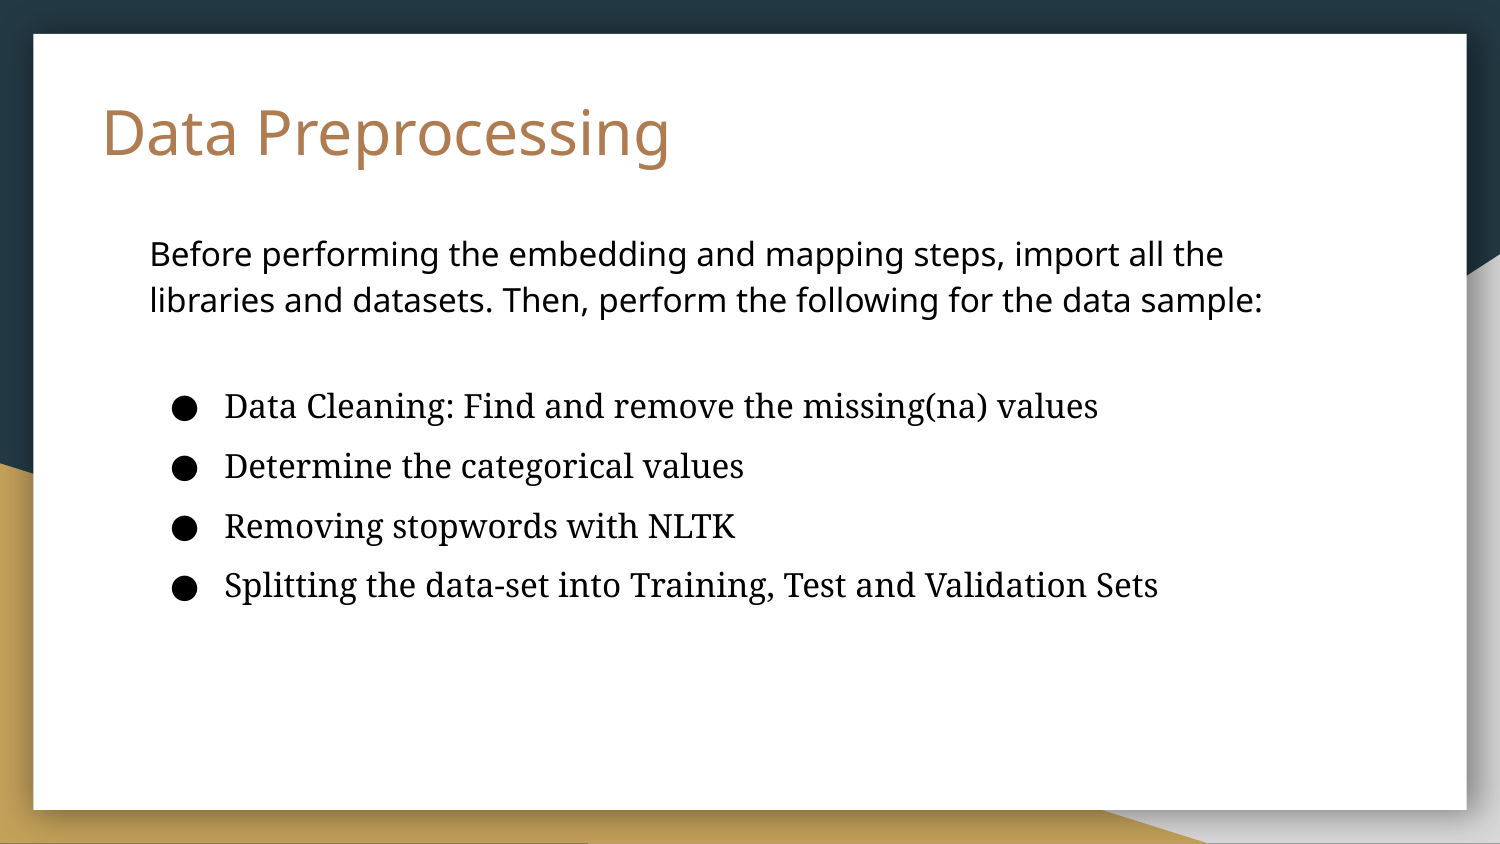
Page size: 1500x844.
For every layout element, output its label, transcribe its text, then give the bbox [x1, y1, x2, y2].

title Data Preprocessing [86, 77, 1366, 173]
list Before performing the embedding and mapping steps, import all the libraries and datasets. Then, perform the following for the data sample: Data Cleaning: Find and remove the missing(na) values Determine the categorical values Removing stopwords with NLTK Splitting the data-set into Training, Test and Validation Sets [134, 212, 1366, 777]
